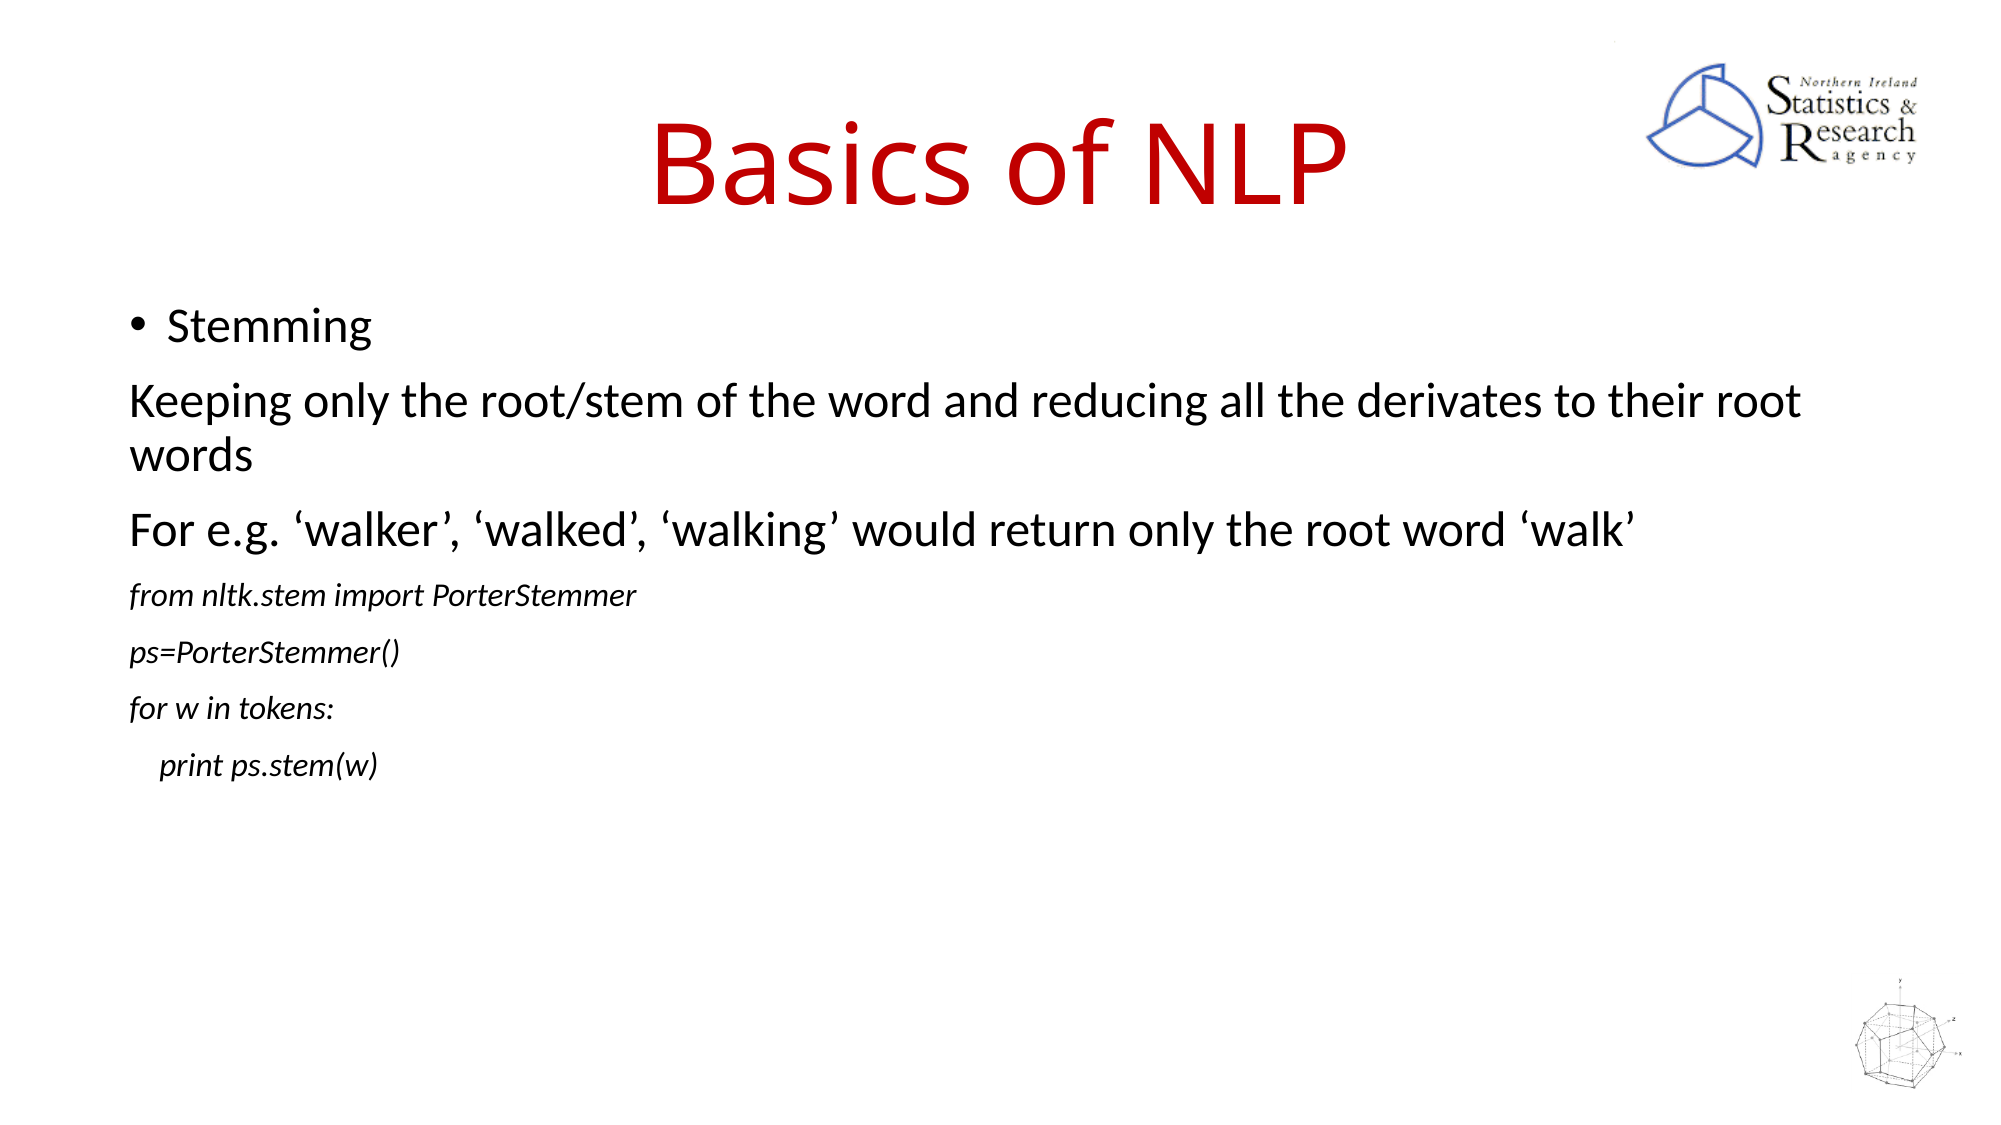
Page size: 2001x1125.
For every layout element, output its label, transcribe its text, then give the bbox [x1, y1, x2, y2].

picture [1851, 973, 1964, 1093]
title Basics of NLP [137, 59, 1863, 278]
list Stemming Keeping only the root/stem of the word and reducing all the derivates to their root words For e.g. ‘walker’, ‘walked’, ‘walking’ would return only the root word ‘walk’ from nltk.stem import PorterStemmer ps=PorterStemmer() for w in tokens: print ps.stem(w) [114, 291, 1840, 1006]
picture [1614, 37, 1946, 188]
